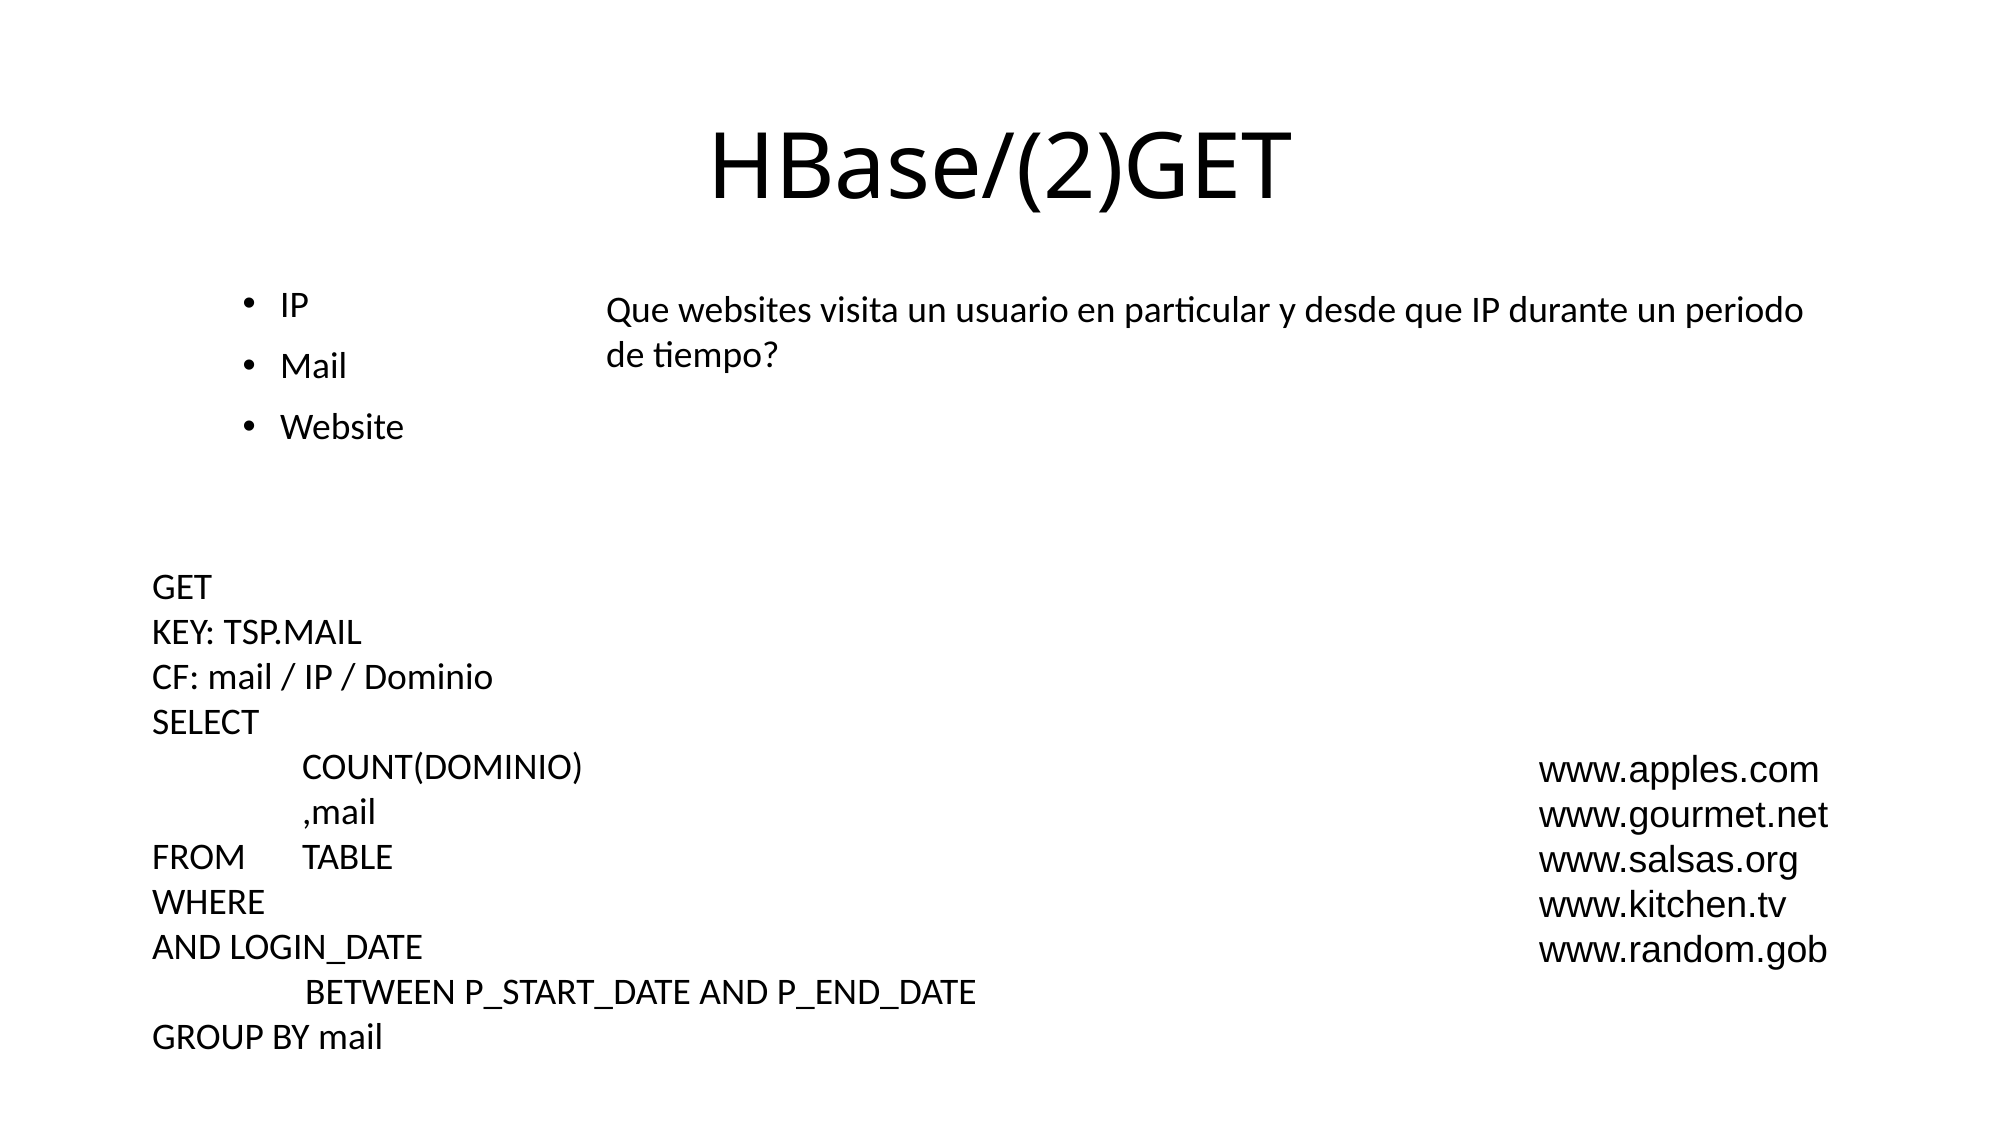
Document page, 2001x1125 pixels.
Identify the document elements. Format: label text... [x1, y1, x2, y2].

text_box GET KEY: TSP.MAIL CF: mail / IP / Dominio SELECT COUNT(DOMINIO) ,mail FROM TABLE WHERE AND LOGIN_DATE BETWEEN P_START_DATE AND P_END_DATE GROUP BY mail [137, 554, 1327, 1065]
text_box www.apples.com www.gourmet.net www.salsas.org www.kitchen.tv www.random.gob [1524, 737, 1855, 1023]
title HBase/(2)GET [137, 59, 1863, 278]
text_box Que websites visita un usuario en particular y desde que IP durante un periodo de tiempo? [591, 277, 1822, 382]
list IP Mail Website [227, 277, 502, 544]
